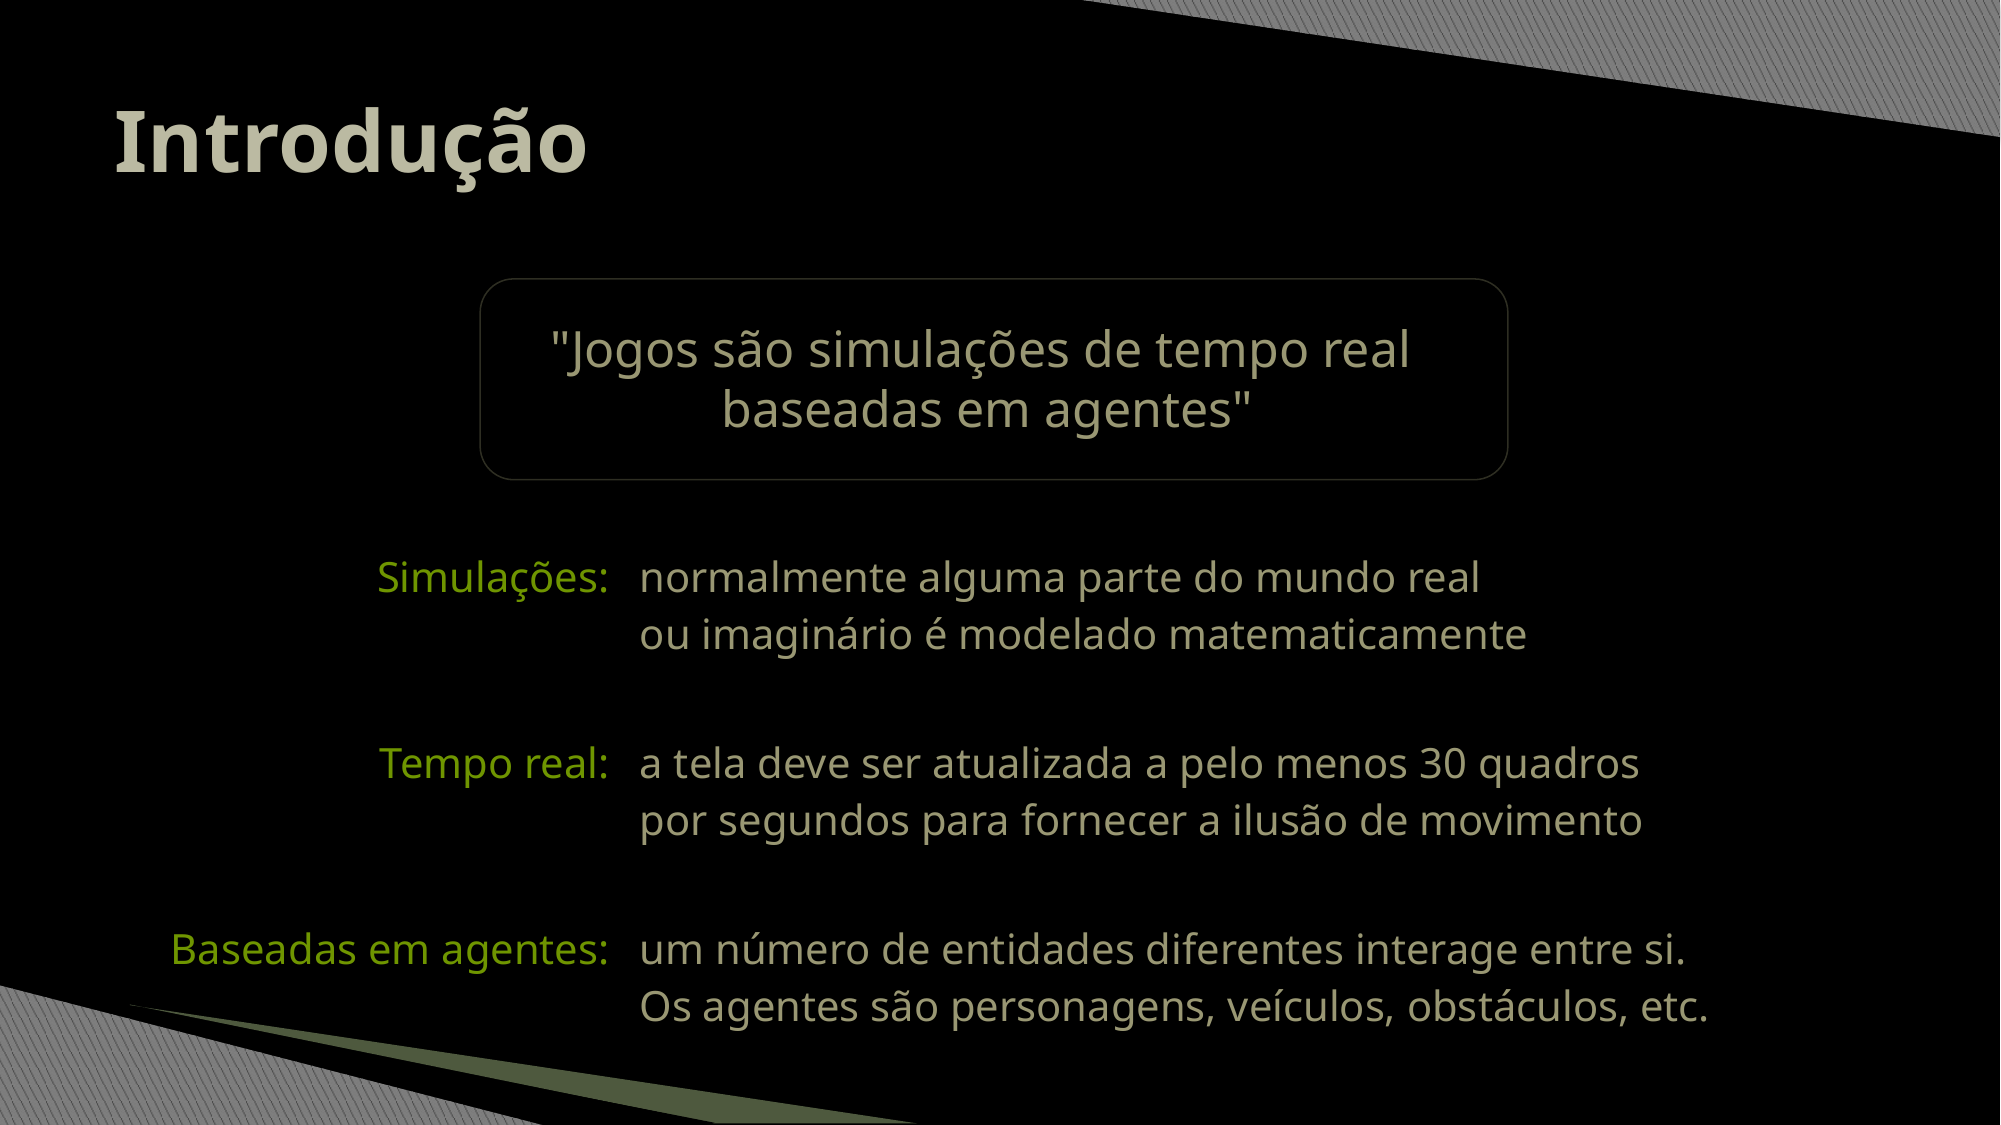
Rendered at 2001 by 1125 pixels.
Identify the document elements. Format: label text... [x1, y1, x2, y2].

table_cell Baseadas em agentes: [122, 913, 625, 1042]
table_cell a tela deve ser atualizada a pelo menos 30 quadros por segundos para fornecer a ilusão de movimento [625, 726, 1835, 913]
table_header normalmente alguma parte do mundo real ou imaginário é modelado matematicamente [625, 540, 1835, 726]
table_cell um número de entidades diferentes interage entre si. Os agentes são personagens, veículos, obstáculos, etc. [625, 913, 1835, 1042]
title Introdução [99, 45, 1900, 233]
list "Jogos são simulações de tempo real baseadas em agentes" [78, 243, 1879, 986]
picture [1082, 0, 2000, 138]
table_header Simulações: [122, 540, 625, 726]
picture [0, 985, 543, 1125]
table_cell Tempo real: [122, 726, 625, 913]
text_box [479, 278, 1509, 481]
